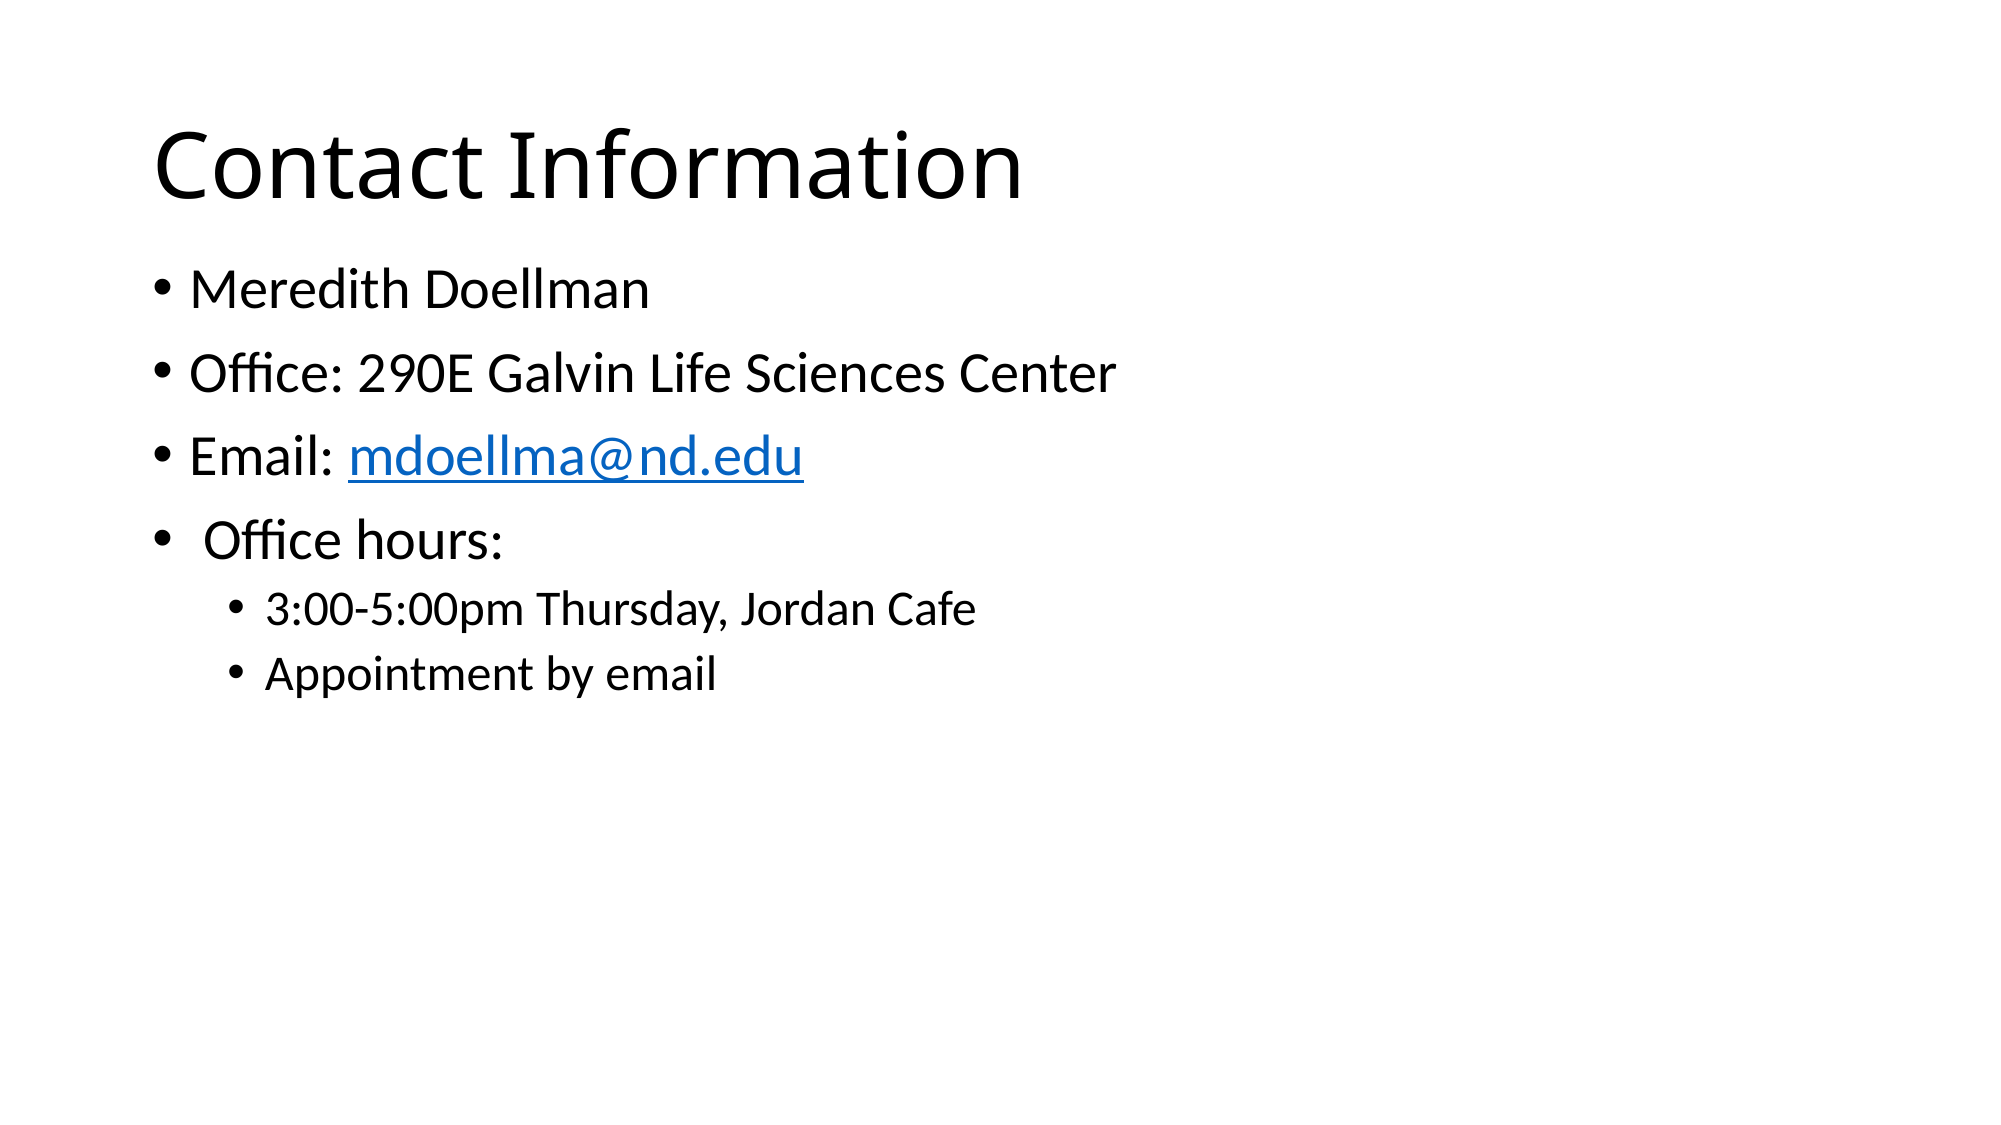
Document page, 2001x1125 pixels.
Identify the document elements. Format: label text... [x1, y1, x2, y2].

list Meredith Doellman Office: 290E Galvin Life Sciences Center Email: mdoellma@nd.edu Office hours: 3:00-5:00pm Thursday, Jordan Cafe Appointment by email [137, 250, 1863, 1093]
title Contact Information [137, 59, 1863, 250]
